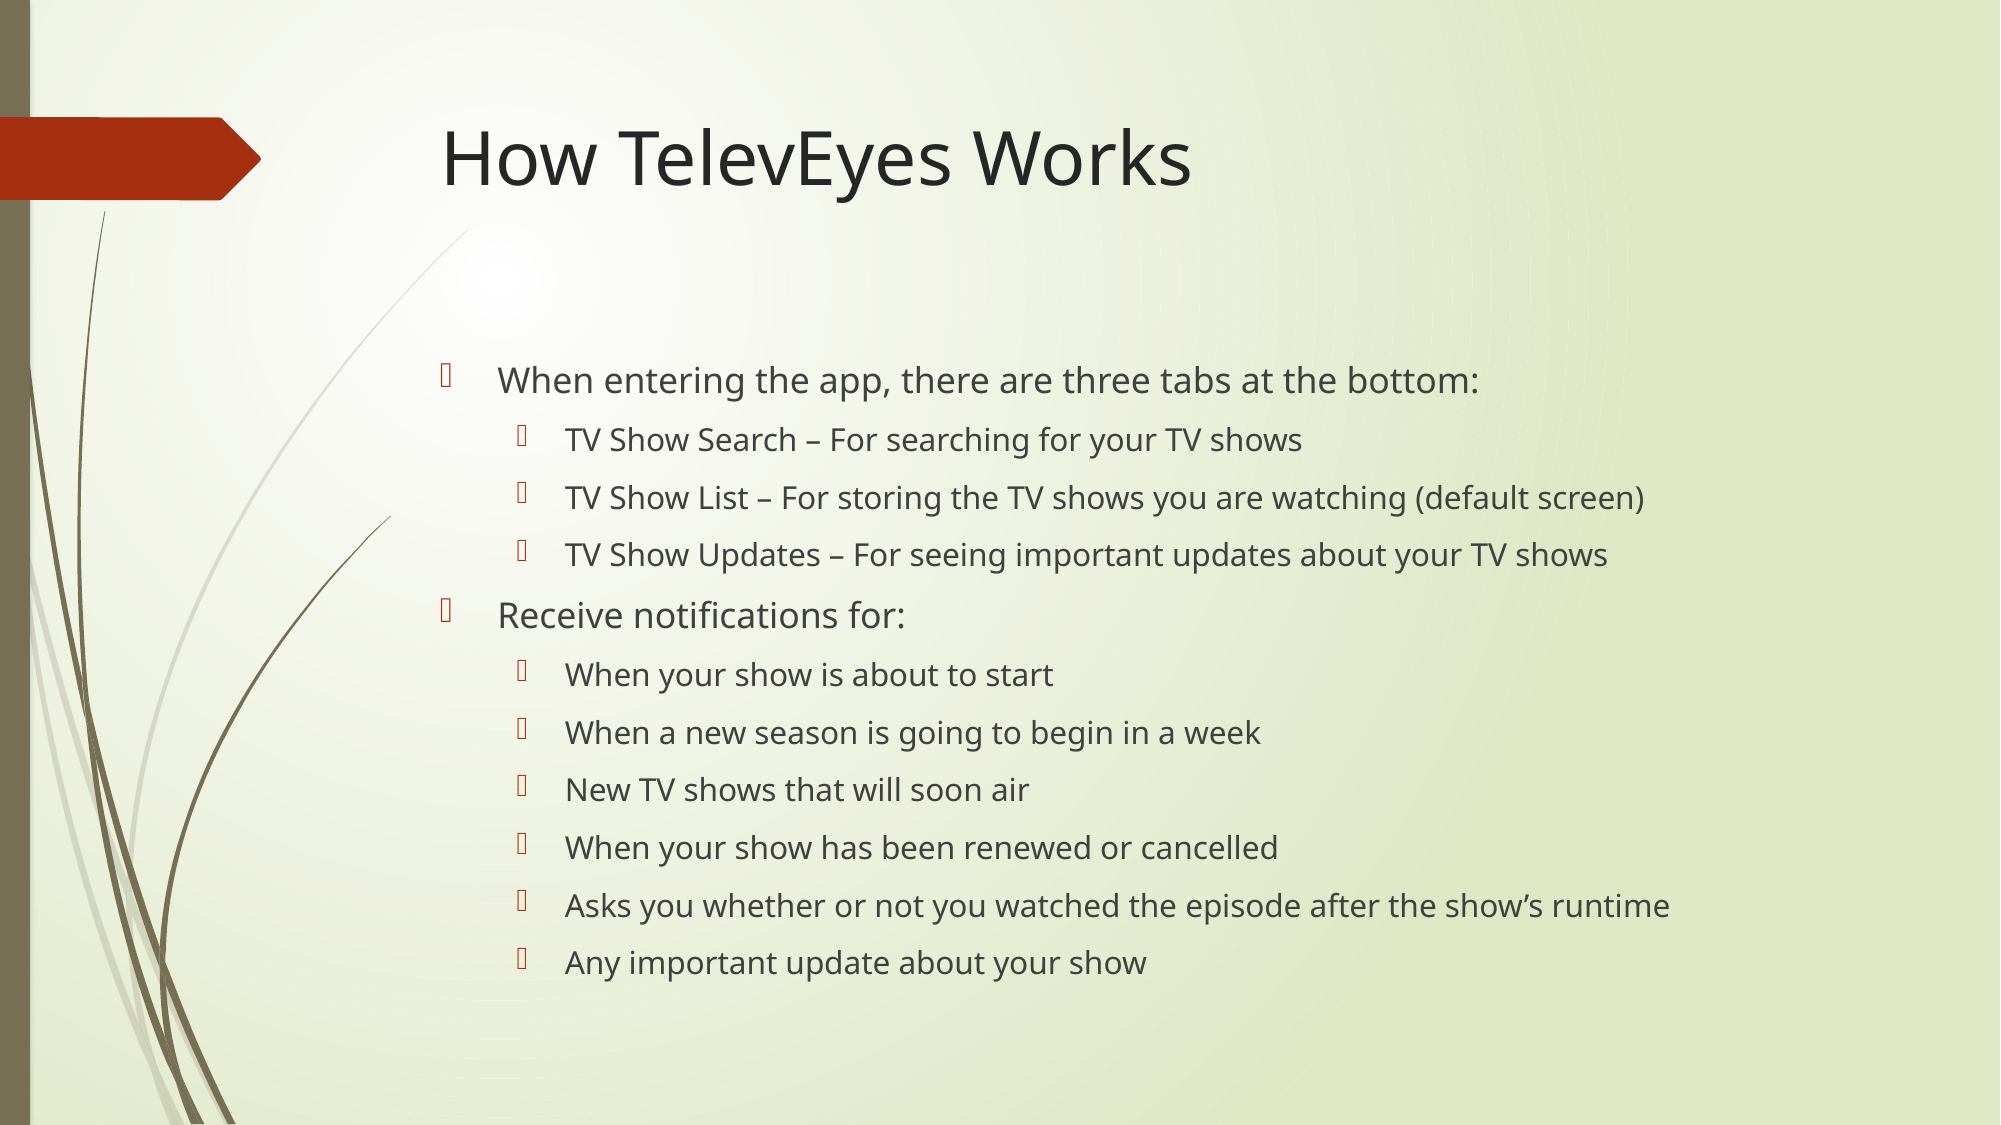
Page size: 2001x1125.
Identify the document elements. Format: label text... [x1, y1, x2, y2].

title How TelevEyes Works [425, 102, 1888, 313]
list When entering the app, there are three tabs at the bottom: TV Show Search – For searching for your TV shows TV Show List – For storing the TV shows you are watching (default screen) TV Show Updates – For seeing important updates about your TV shows Receive notifications for: When your show is about to start When a new season is going to begin in a week New TV shows that will soon air When your show has been renewed or cancelled Asks you whether or not you watched the episode after the show’s runtime Any important update about your show [424, 350, 1888, 993]
